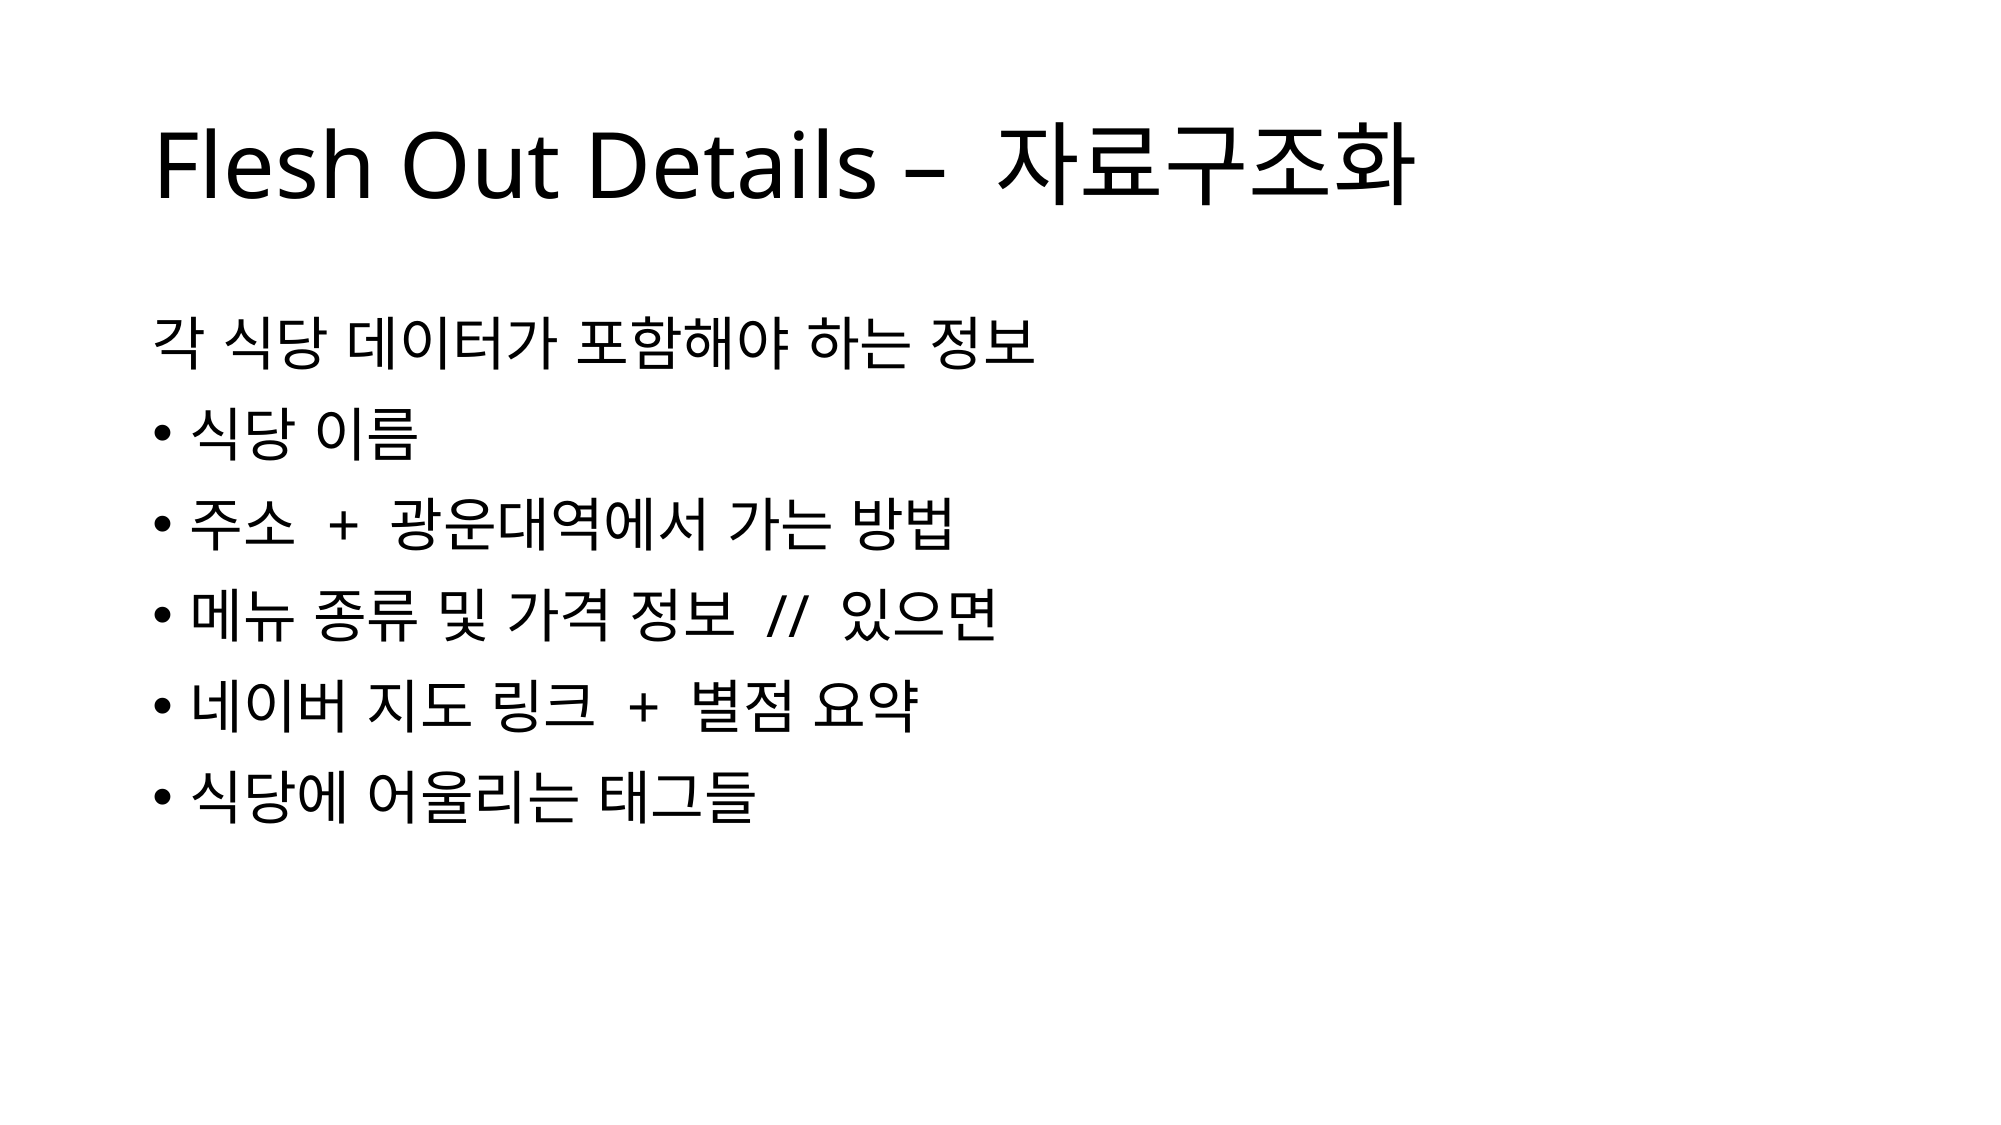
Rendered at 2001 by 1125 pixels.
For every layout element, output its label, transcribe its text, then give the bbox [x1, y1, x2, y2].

list 각 식당 데이터가 포함해야 하는 정보 식당 이름 주소 + 광운대역에서 가는 방법 메뉴 종류 및 가격 정보 // 있으면 네이버 지도 링크 + 별점 요약 식당에 어울리는 태그들 [137, 299, 1863, 1014]
title Flesh Out Details – 자료구조화 [137, 59, 1863, 278]
